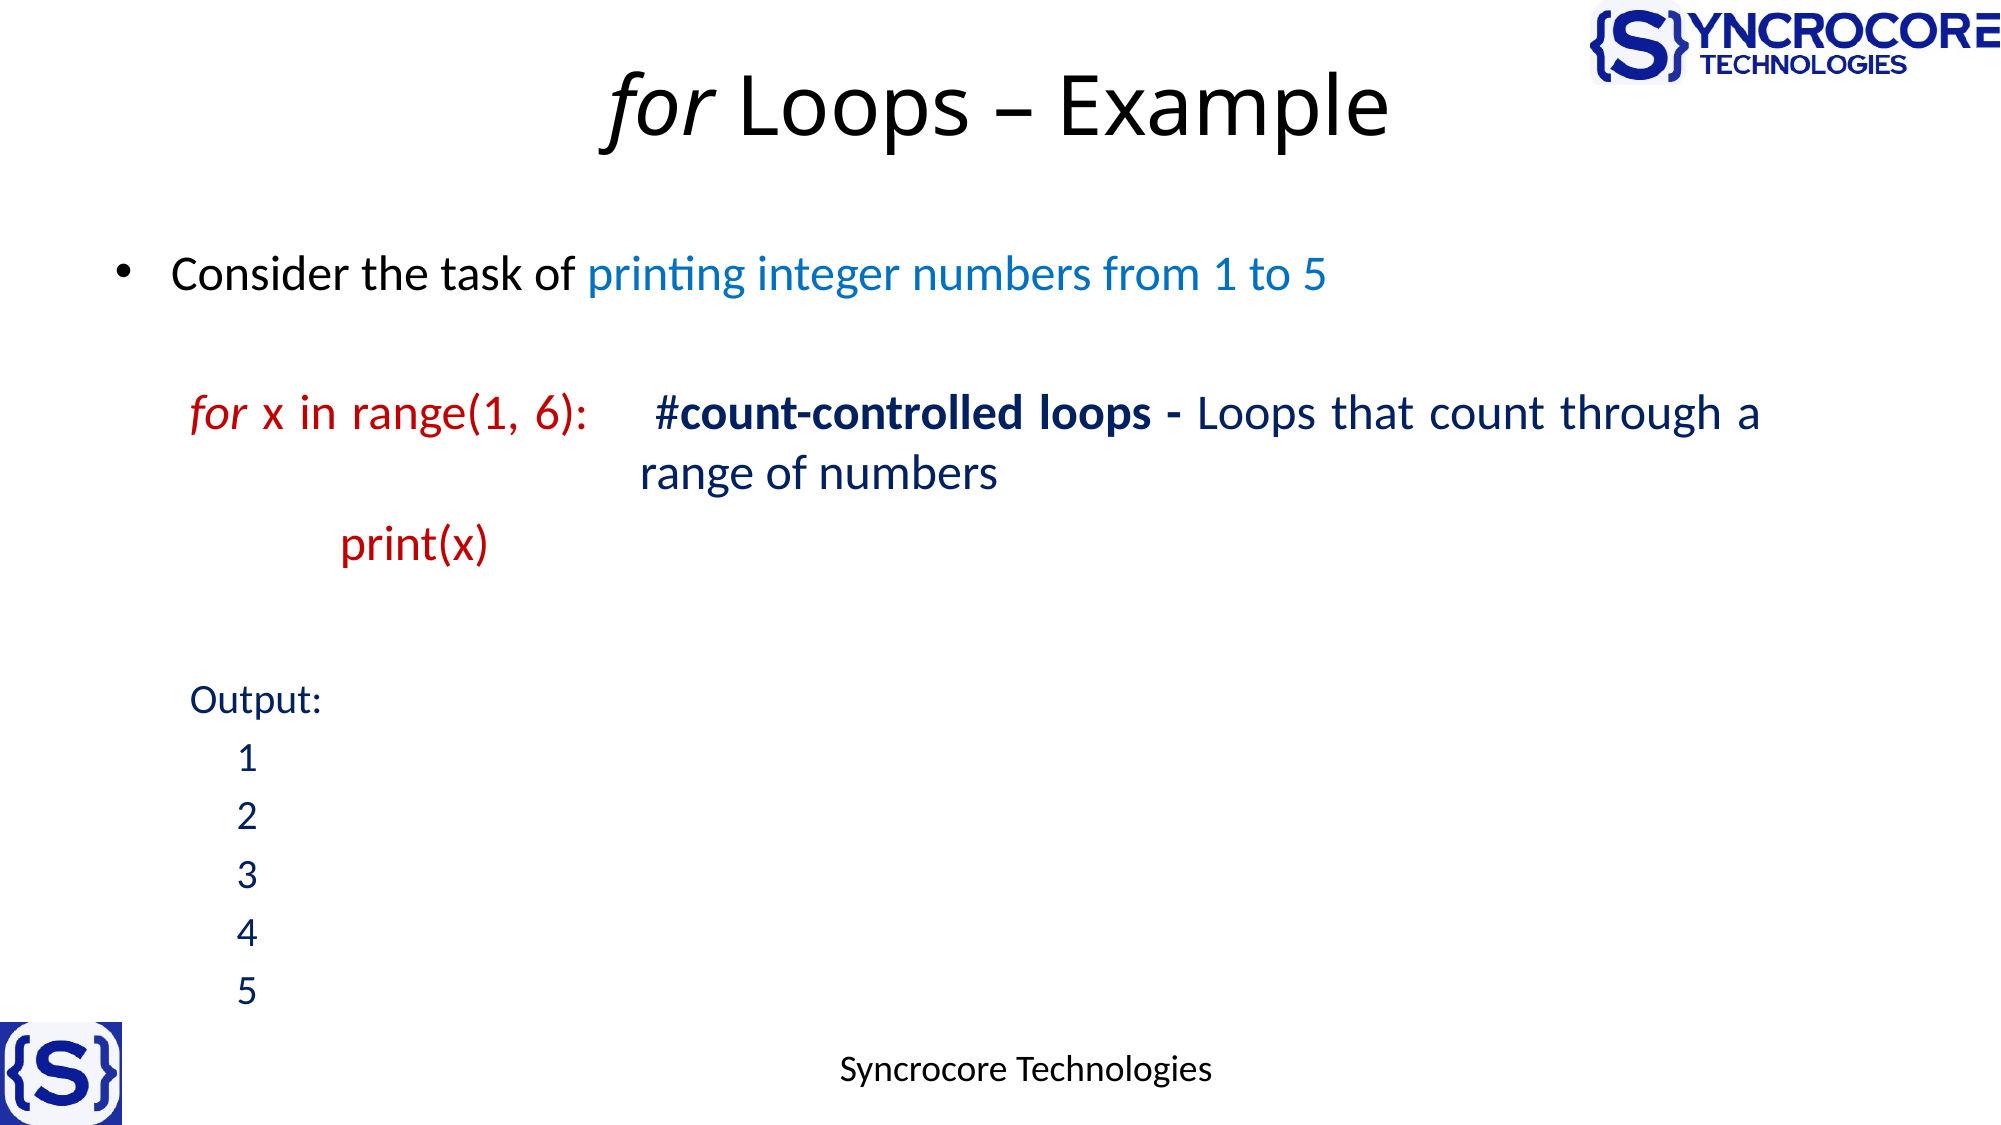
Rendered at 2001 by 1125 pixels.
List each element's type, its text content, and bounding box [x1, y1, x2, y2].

title for Loops – Example [99, 45, 1900, 232]
footer Syncrocore Technologies [825, 1036, 1459, 1096]
list Consider the task of printing integer numbers from 1 to 5 for x in range(1, 6): #count-controlled loops - Loops that count through a range of numbers print(x) Output: 1 2 3 4 5 [99, 232, 1900, 1005]
picture [1580, 0, 2000, 85]
picture [0, 1022, 122, 1125]
